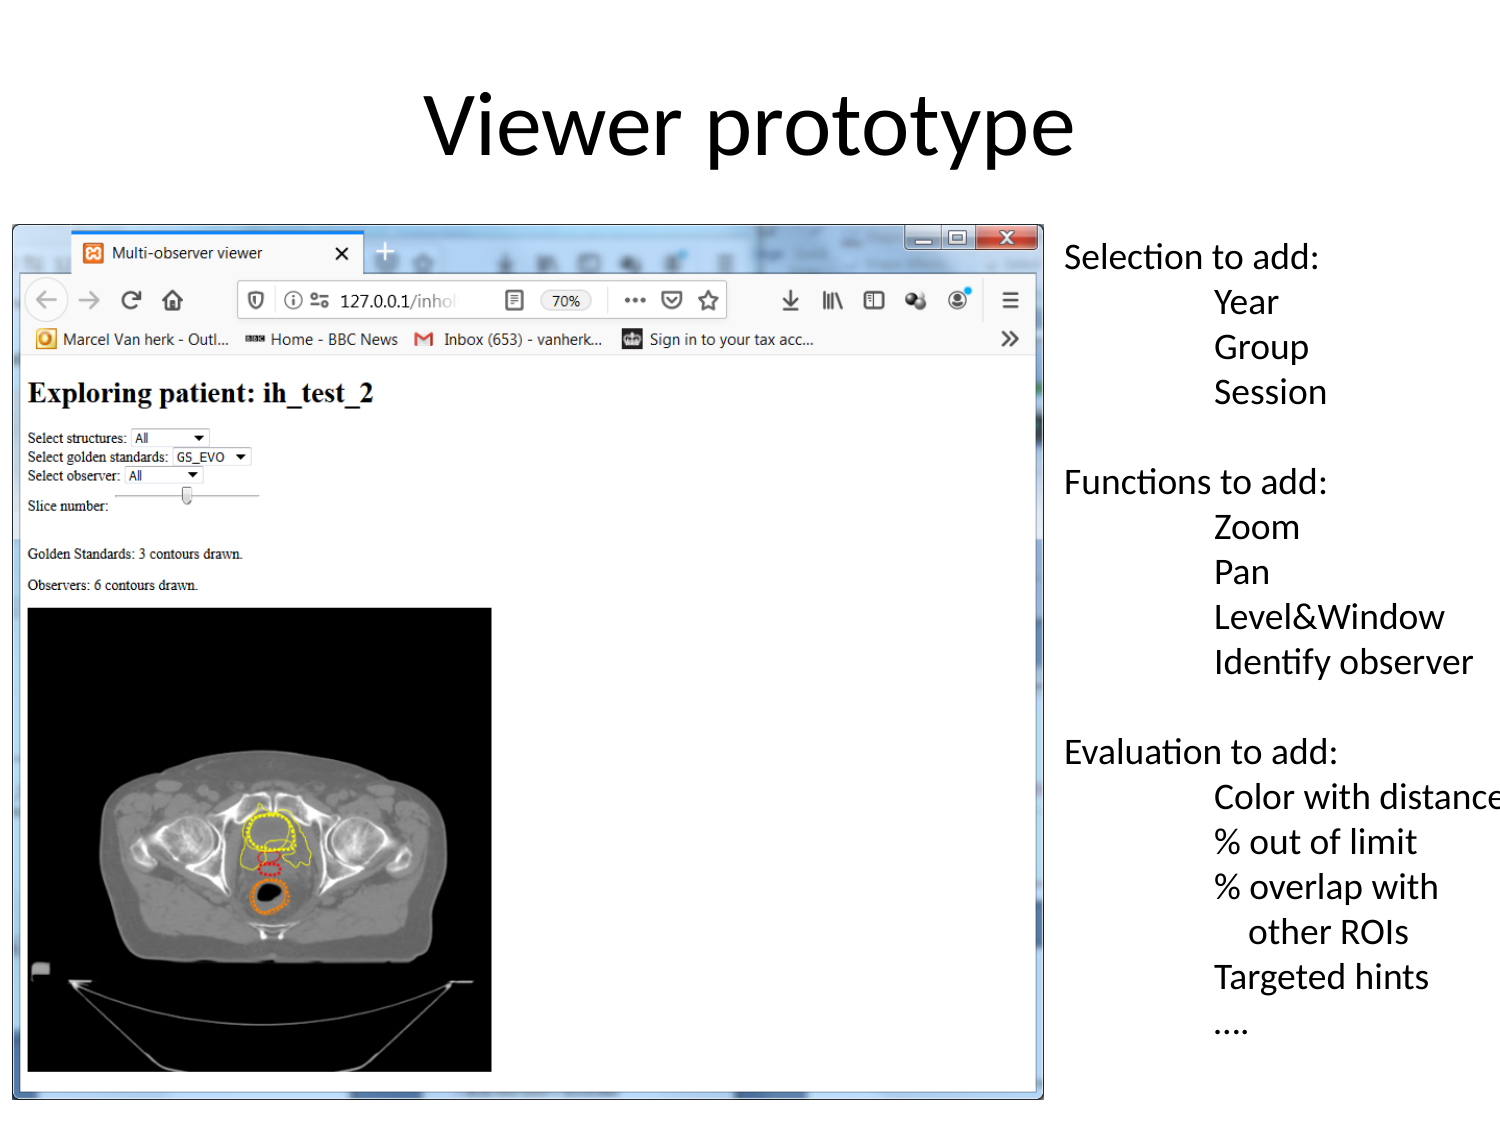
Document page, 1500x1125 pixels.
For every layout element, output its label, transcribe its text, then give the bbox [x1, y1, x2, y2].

text_box Selection to add: Year Group Session Functions to add: Zoom Pan Level&Window Identify observer Evaluation to add: Color with distance % out of limit % overlap with other ROIs Targeted hints …. [1049, 224, 1500, 1050]
picture [12, 224, 1045, 1101]
title Viewer prototype [75, 24, 1425, 213]
